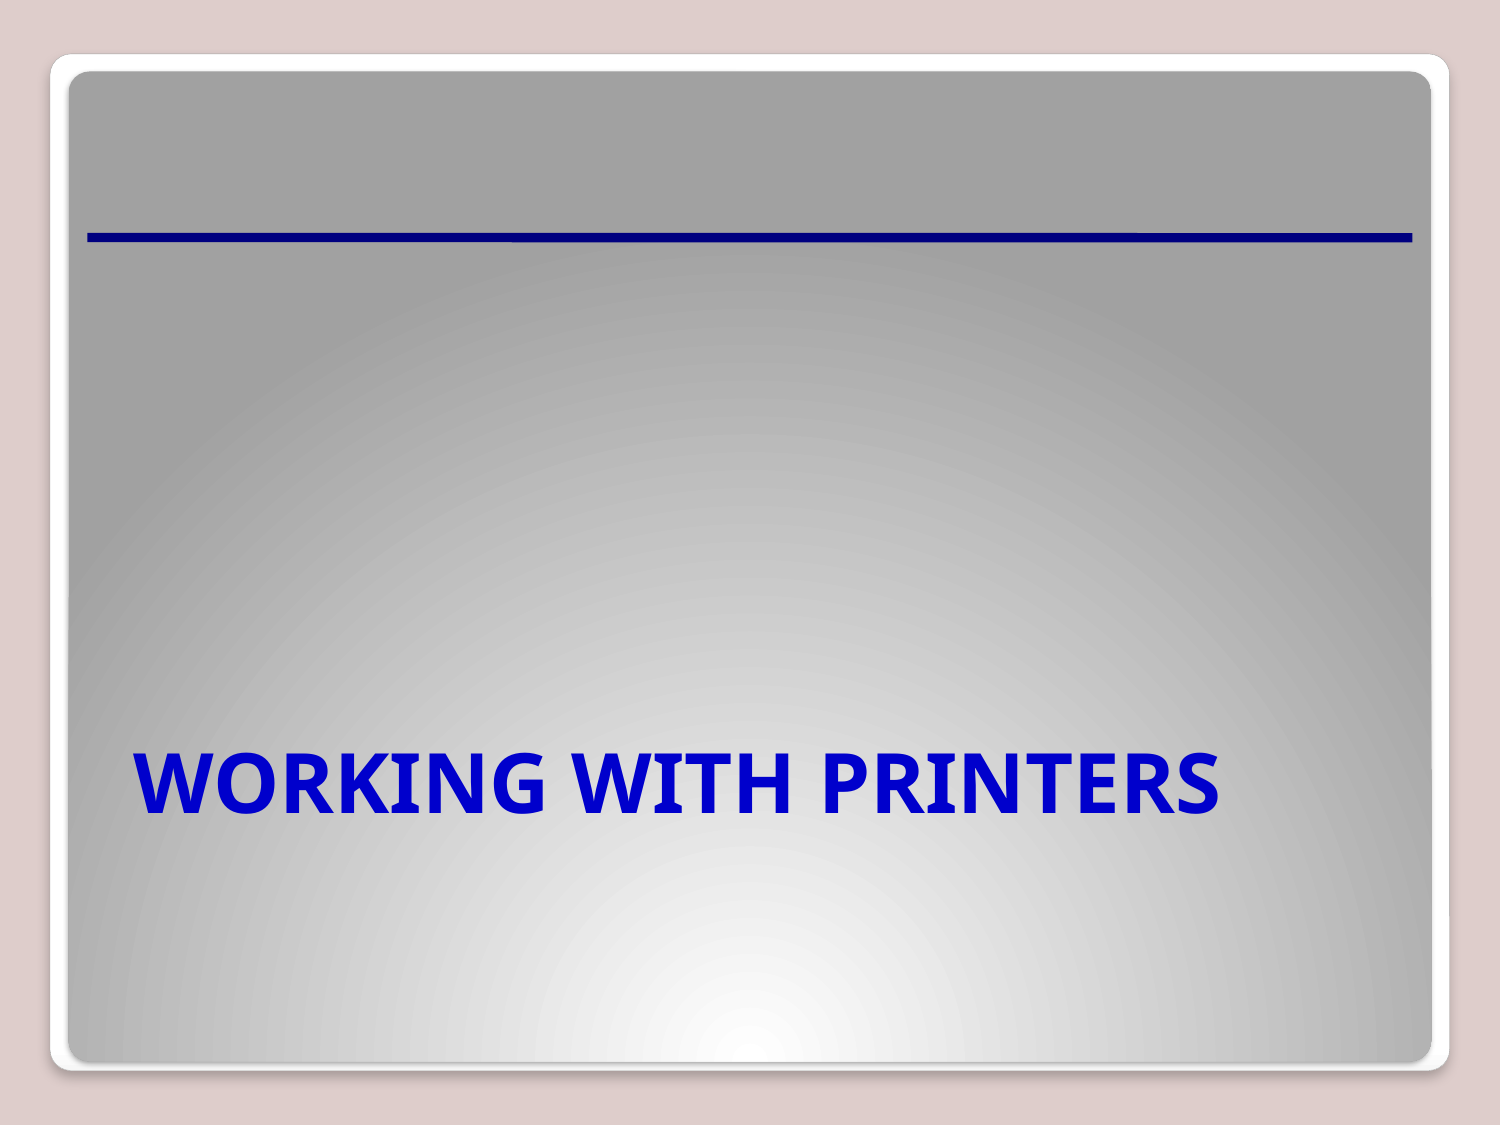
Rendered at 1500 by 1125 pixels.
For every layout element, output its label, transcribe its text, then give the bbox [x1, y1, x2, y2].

title Working with Printers [118, 722, 1394, 947]
